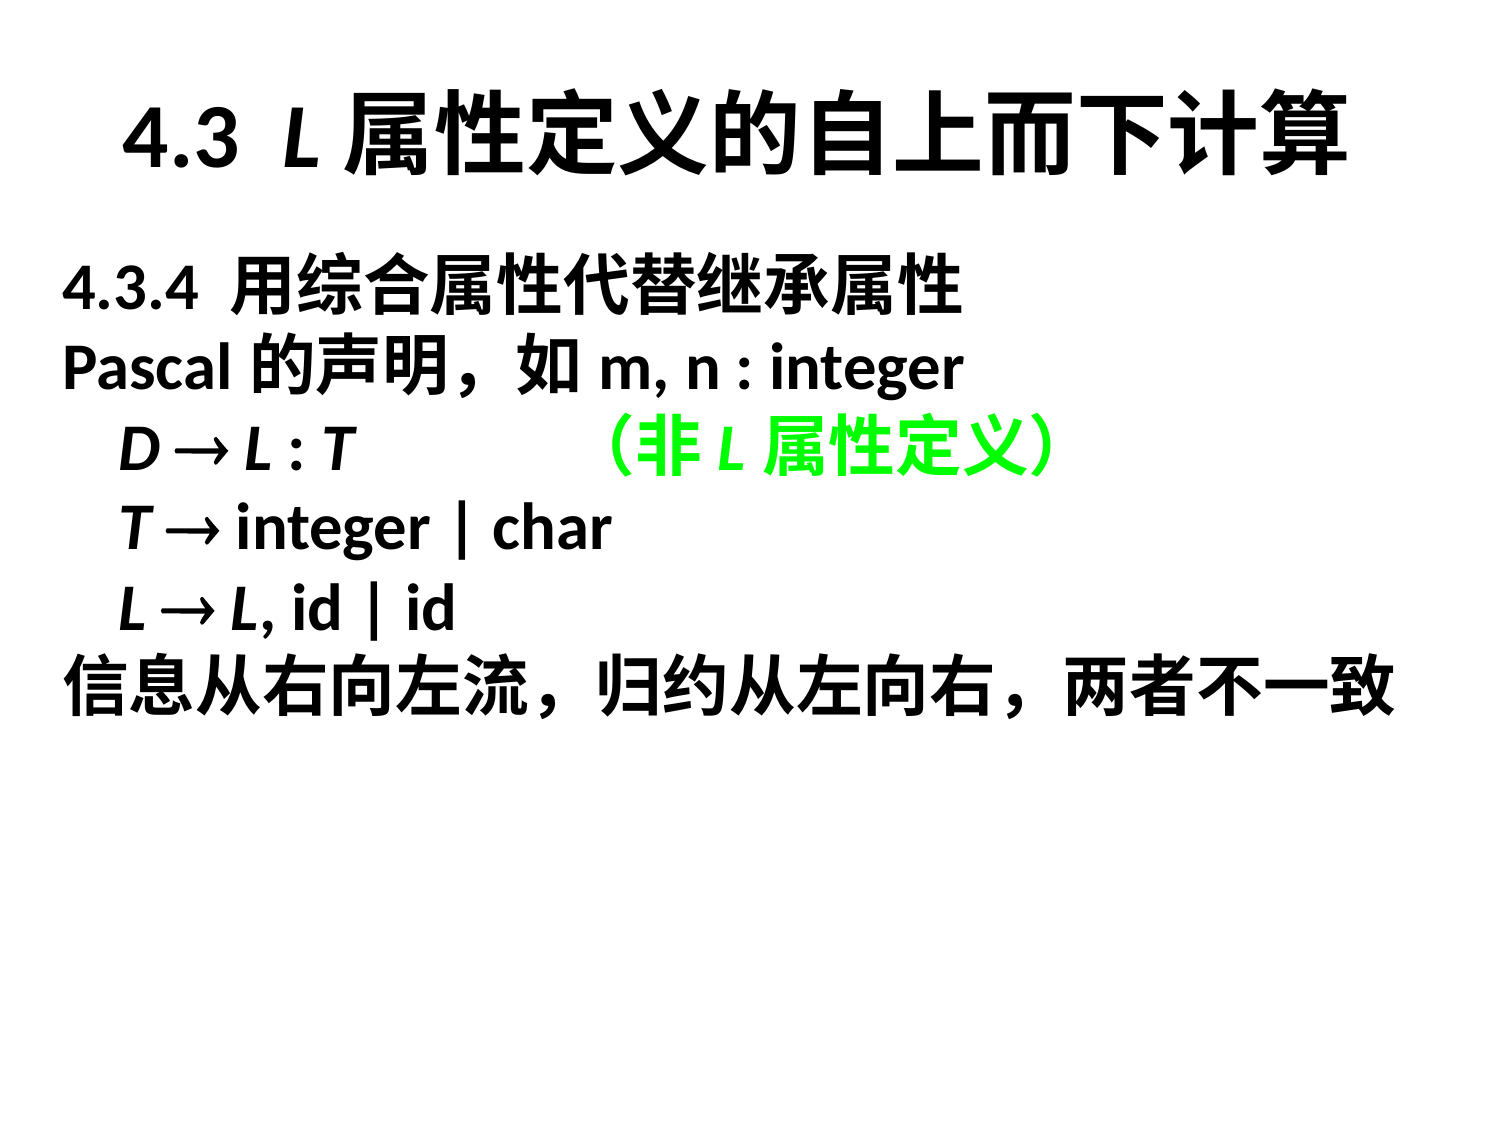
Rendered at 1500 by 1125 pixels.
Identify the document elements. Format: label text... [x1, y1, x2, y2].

title 4.3 L属性定义的自上而下计算 [50, 37, 1425, 225]
list 4.3.4 用综合属性代替继承属性 Pascal的声明，如m, n : integer D  L : T （非L属性定义） T  integer | char L  L, id | id 信息从右向左流，归约从左向右，两者不一致 [47, 235, 1452, 1063]
